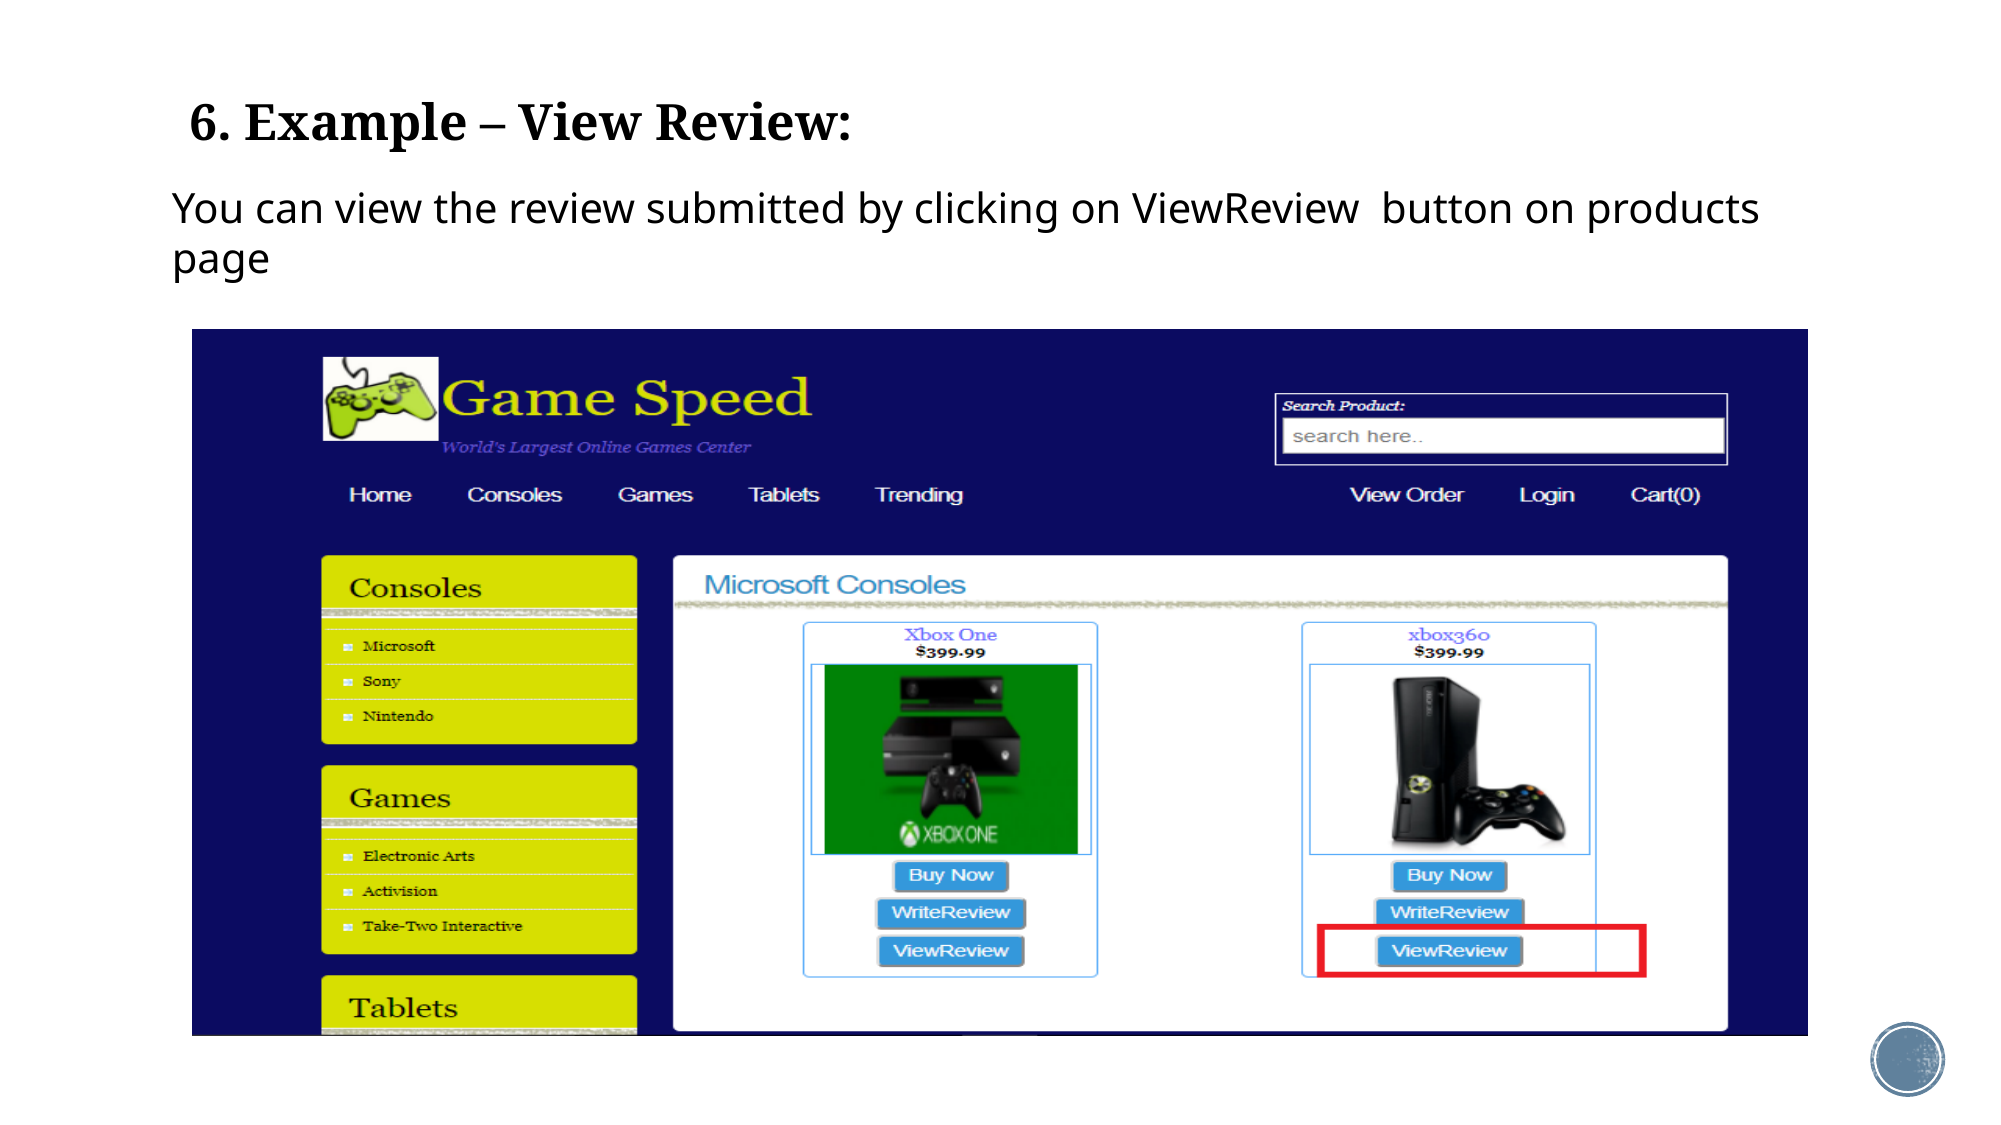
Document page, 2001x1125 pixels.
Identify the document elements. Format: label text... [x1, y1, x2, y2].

text_box You can view the review submitted by clicking on ViewReview button on products page [157, 174, 1861, 290]
picture [192, 330, 1807, 1035]
text_box 6. Example – View Review: [174, 83, 869, 158]
